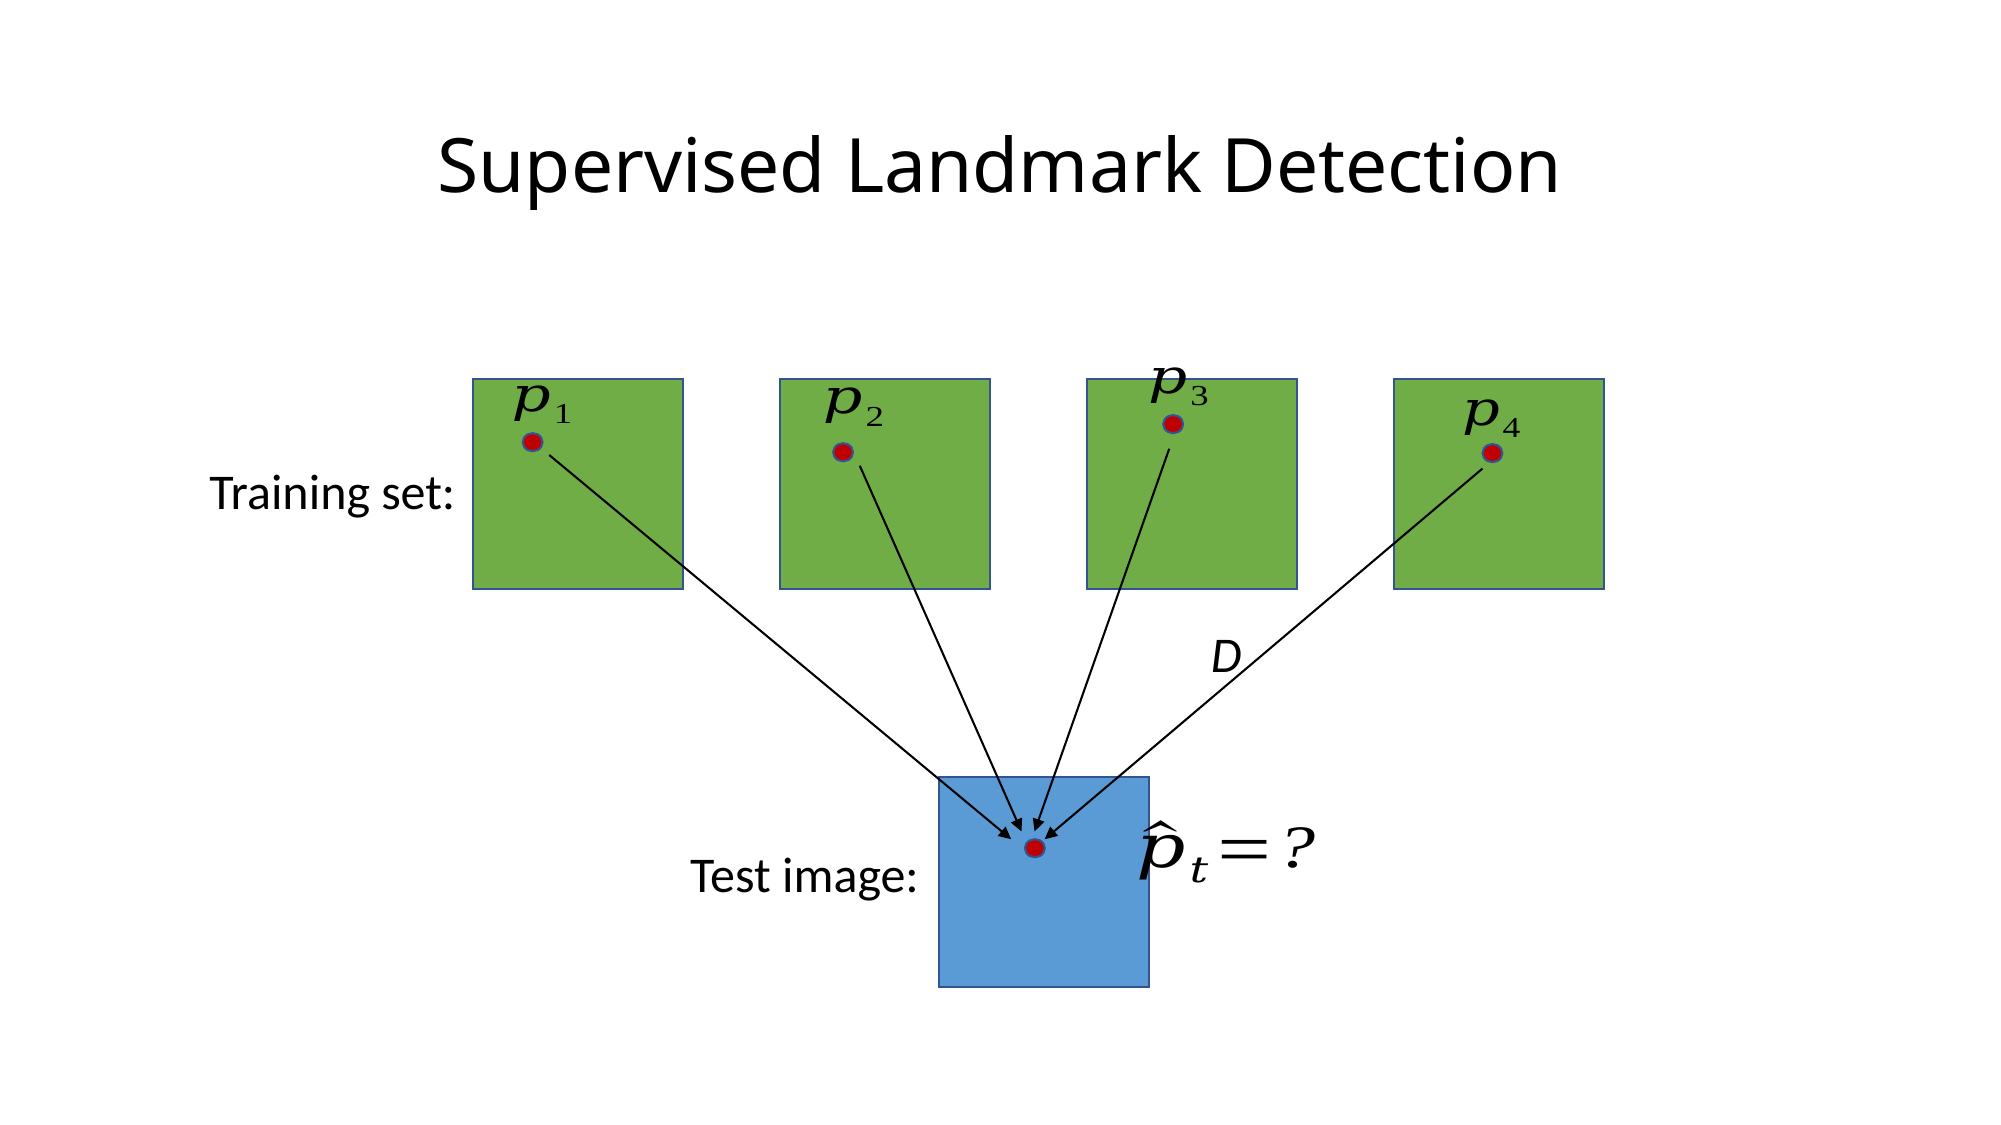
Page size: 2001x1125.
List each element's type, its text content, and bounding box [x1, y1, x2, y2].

text_box [779, 378, 991, 448]
text_box [521, 432, 544, 453]
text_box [674, 858, 1320, 988]
text_box [1086, 378, 1298, 448]
text_box [1393, 378, 1605, 590]
text_box [1483, 443, 1504, 464]
text_box Training set: [194, 451, 471, 527]
text_box [1162, 414, 1185, 435]
title Supervised Landmark Detection [137, 59, 1863, 278]
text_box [549, 448, 1483, 858]
text_box [833, 442, 853, 448]
text_box [472, 378, 684, 590]
